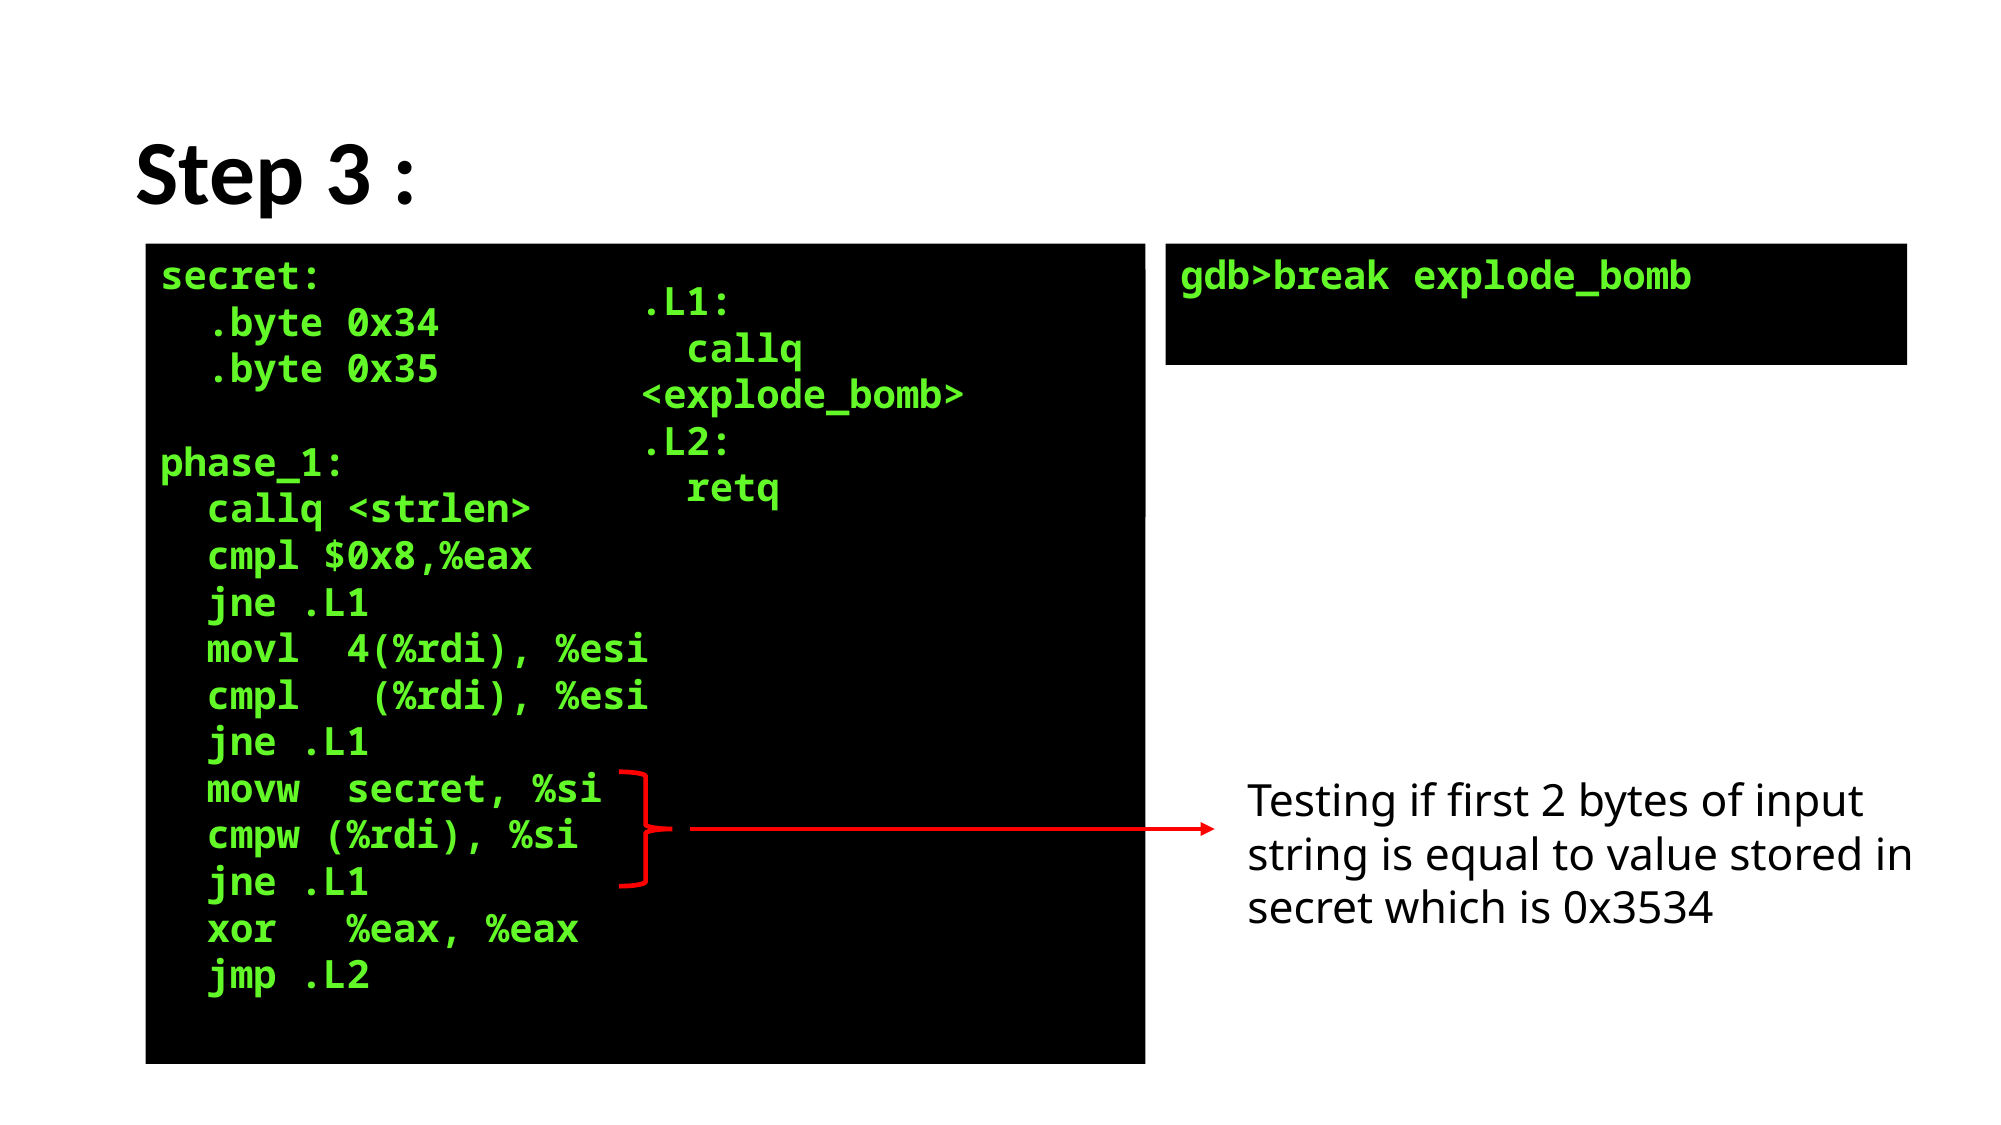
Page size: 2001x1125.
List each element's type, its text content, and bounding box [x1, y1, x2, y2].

text_box gdb>break explode_bomb [1165, 243, 1908, 365]
text_box secret: .byte 0x34 .byte 0x35 phase_1: callq <strlen> cmpl $0x8,%eax jne .L1 movl 4(%rdi), %esi cmpl (%rdi), %esi jne .L1 movw secret, %si cmpw (%rdi), %si jne .L1 xor %eax, %eax jmp .L2 [145, 243, 1146, 1064]
text_box Testing if first 2 bytes of input string is equal to value stored in secret which is 0x3534 [1232, 765, 1984, 940]
text_box [618, 771, 673, 887]
text_box Step 3 : [120, 105, 433, 231]
text_box .L1: callq <explode_bomb> .L2: retq [625, 269, 1146, 517]
